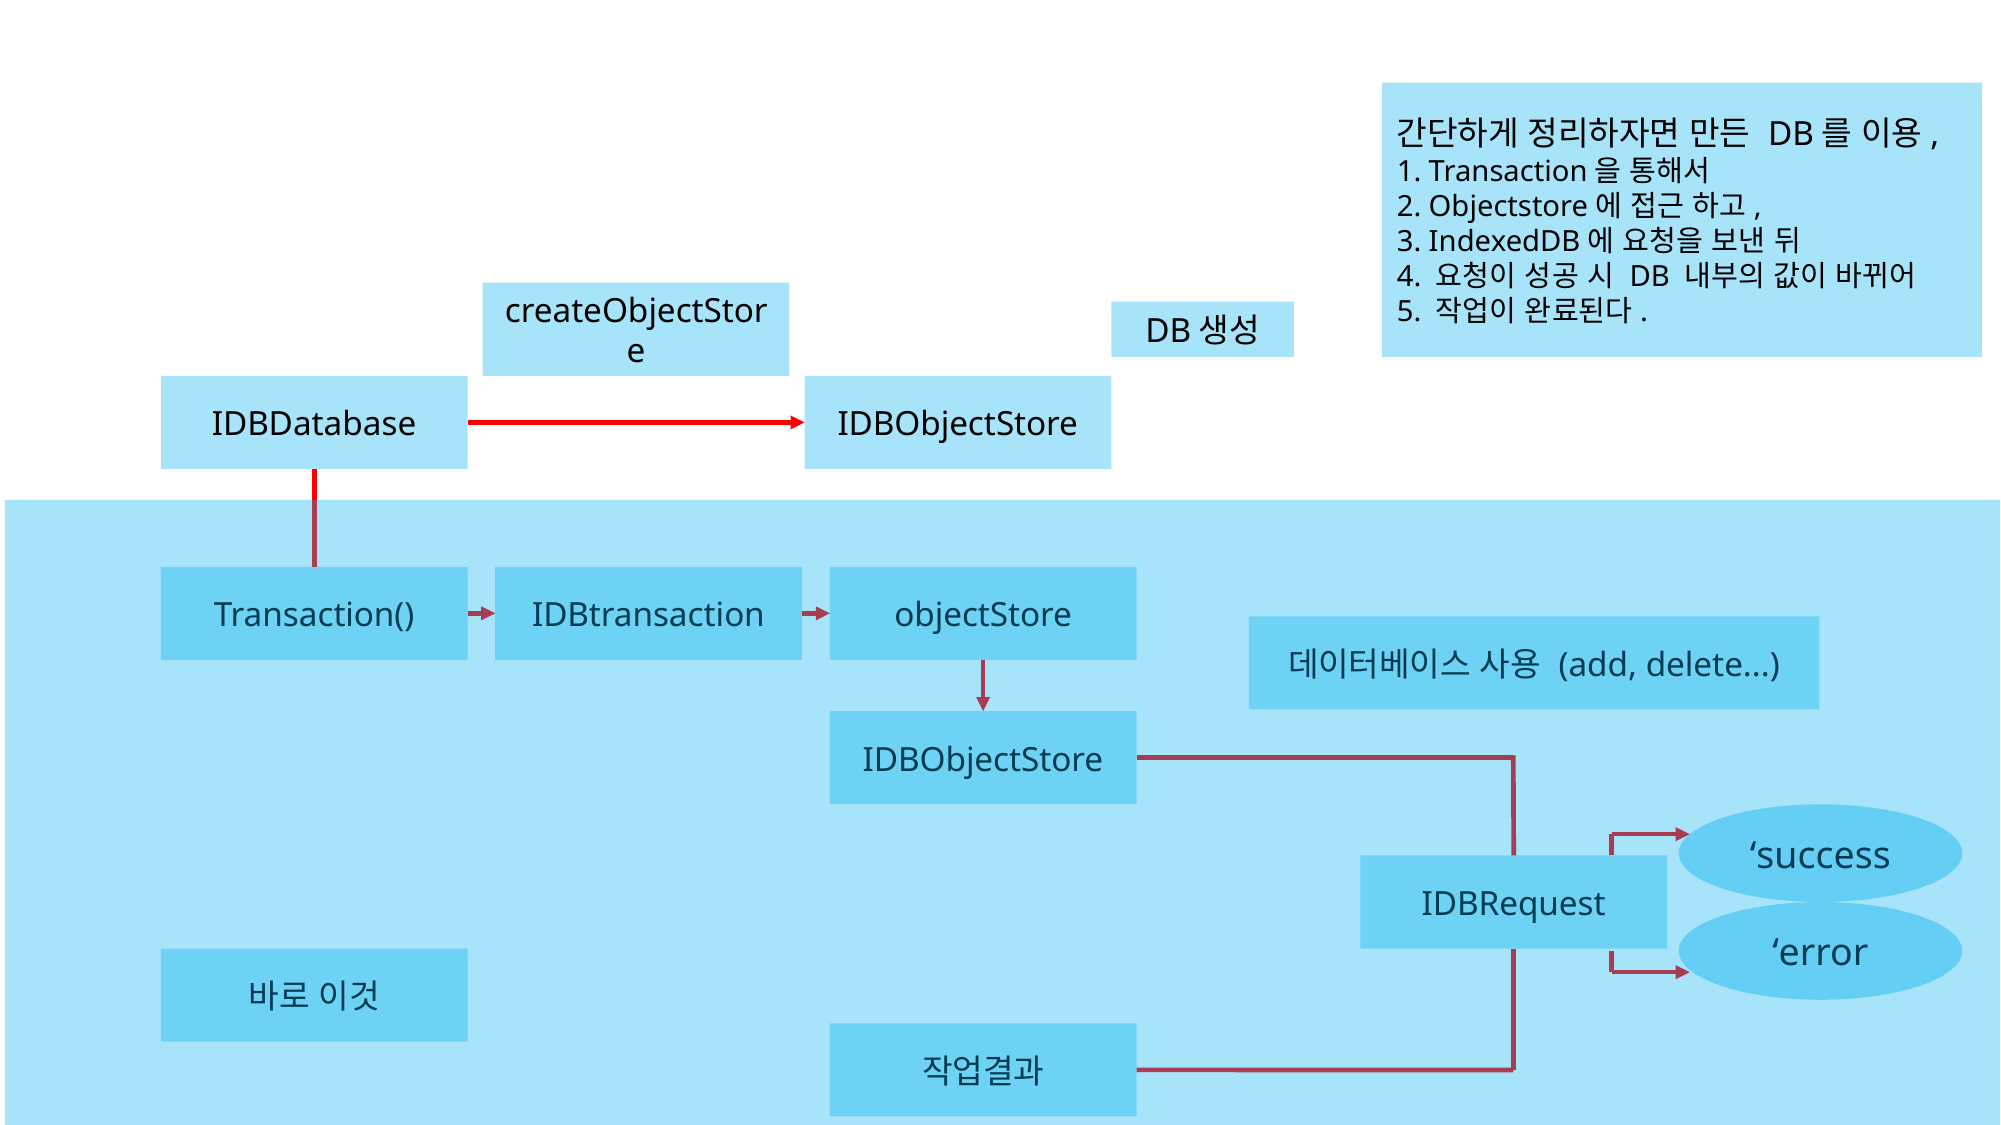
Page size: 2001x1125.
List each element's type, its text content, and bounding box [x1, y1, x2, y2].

text_box createObjectStore [482, 282, 790, 377]
text_box IDBDatabase [160, 375, 469, 470]
text_box IDBObjectStore [804, 375, 1112, 470]
text_box 간단하게 정리하자면 만든 DB를 이용, 1. Transaction을 통해서 2. Objectstore에 접근 하고, 3. IndexedDB에 요청을 보낸 뒤 4. 요청이 성공 시 DB 내부의 값이 바뀌어 5. 작업이 완료된다. [1381, 81, 1983, 358]
text_box [4, 499, 2000, 1125]
text_box DB생성 [1110, 301, 1295, 358]
